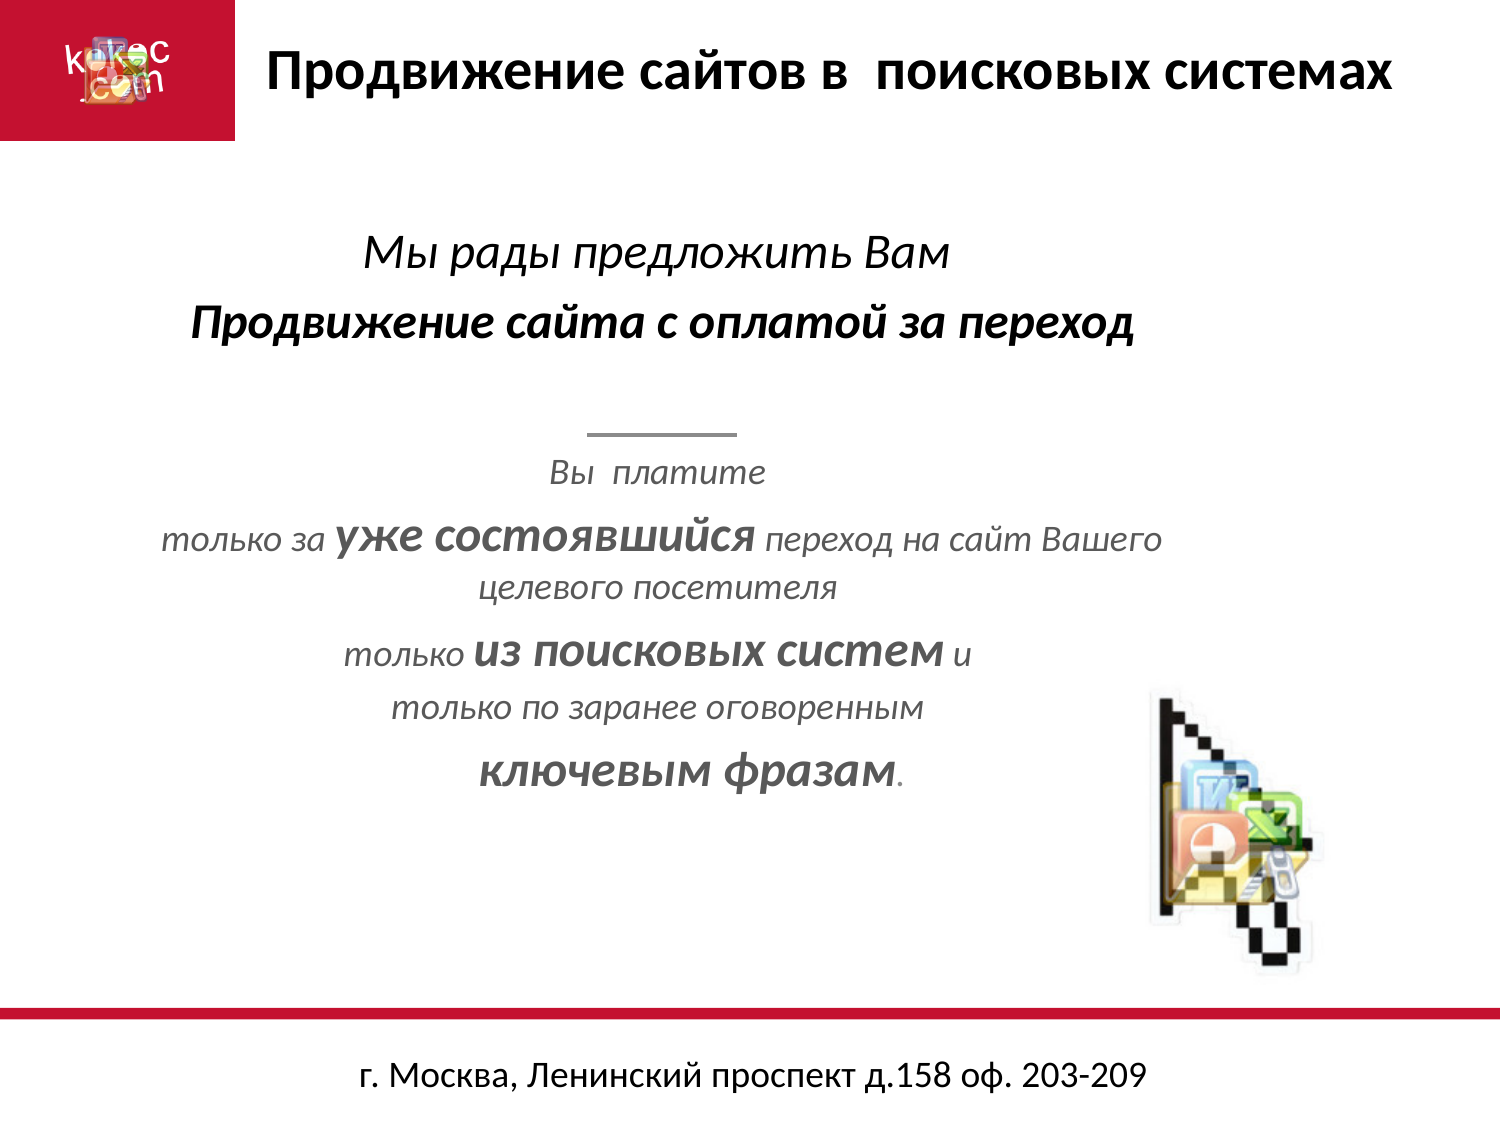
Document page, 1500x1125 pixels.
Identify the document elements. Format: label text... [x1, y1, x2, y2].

picture [1124, 679, 1349, 985]
text_box Мы рады предложить Вам Продвижение сайта с оплатой за переход Вы платите только за уже состоявшийся переход на сайт Вашего целевого посетителя только из поисковых систем и только по заранее оговоренным ключевым фразам. [140, 210, 1184, 856]
text_box [0, 1006, 1500, 1022]
picture [0, 0, 235, 141]
text_box г. Москва, Ленинский проспект д.158 оф. 203-209 [344, 1042, 1163, 1103]
text_box Продвижение сайтов в поисковых системах [252, 23, 1409, 109]
